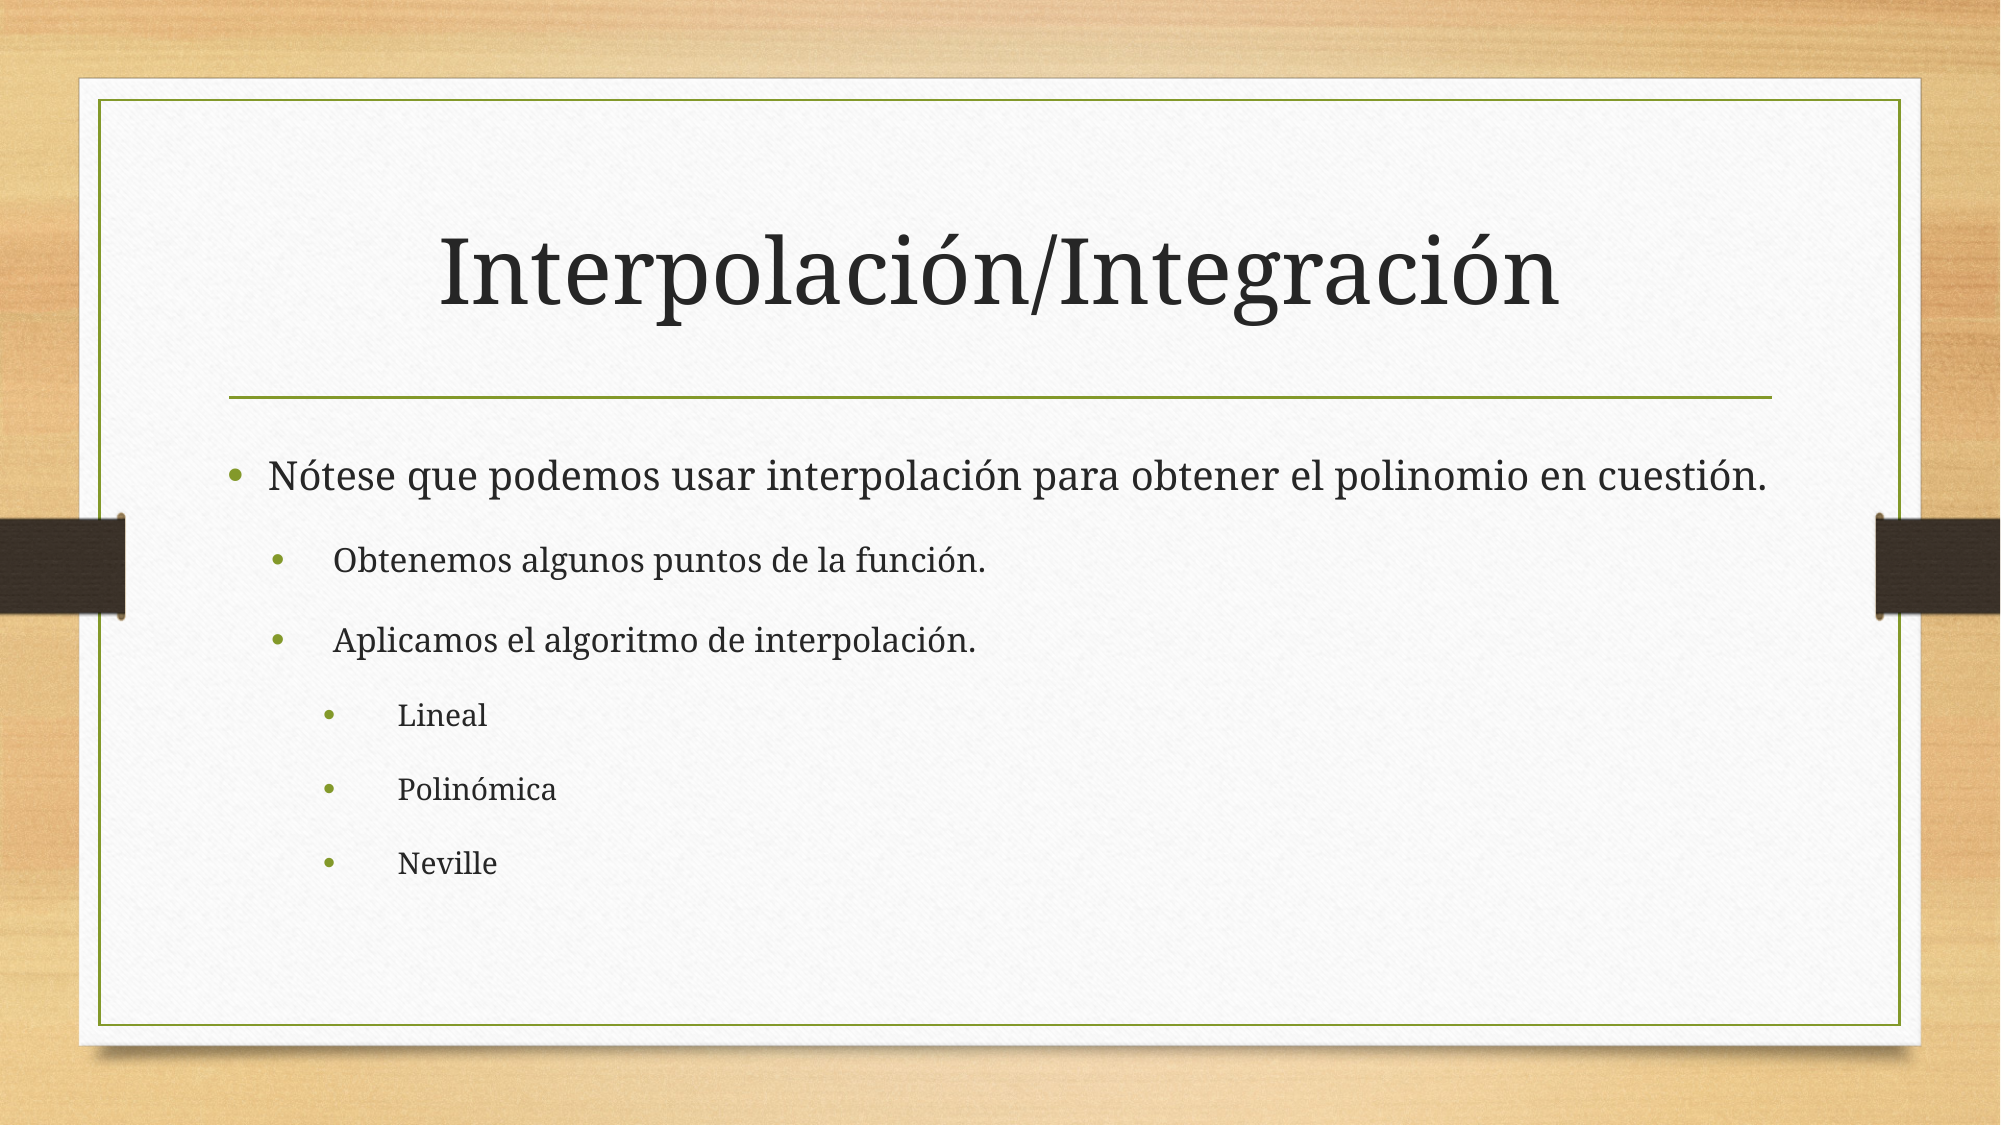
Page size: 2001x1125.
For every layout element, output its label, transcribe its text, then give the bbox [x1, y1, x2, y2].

list Nótese que podemos usar interpolación para obtener el polinomio en cuestión. Obtenemos algunos puntos de la función. Aplicamos el algoritmo de interpolación. Lineal Polinómica Neville [212, 419, 1788, 964]
title Interpolación/Integración [212, 161, 1788, 375]
picture [0, 0, 2001, 1125]
